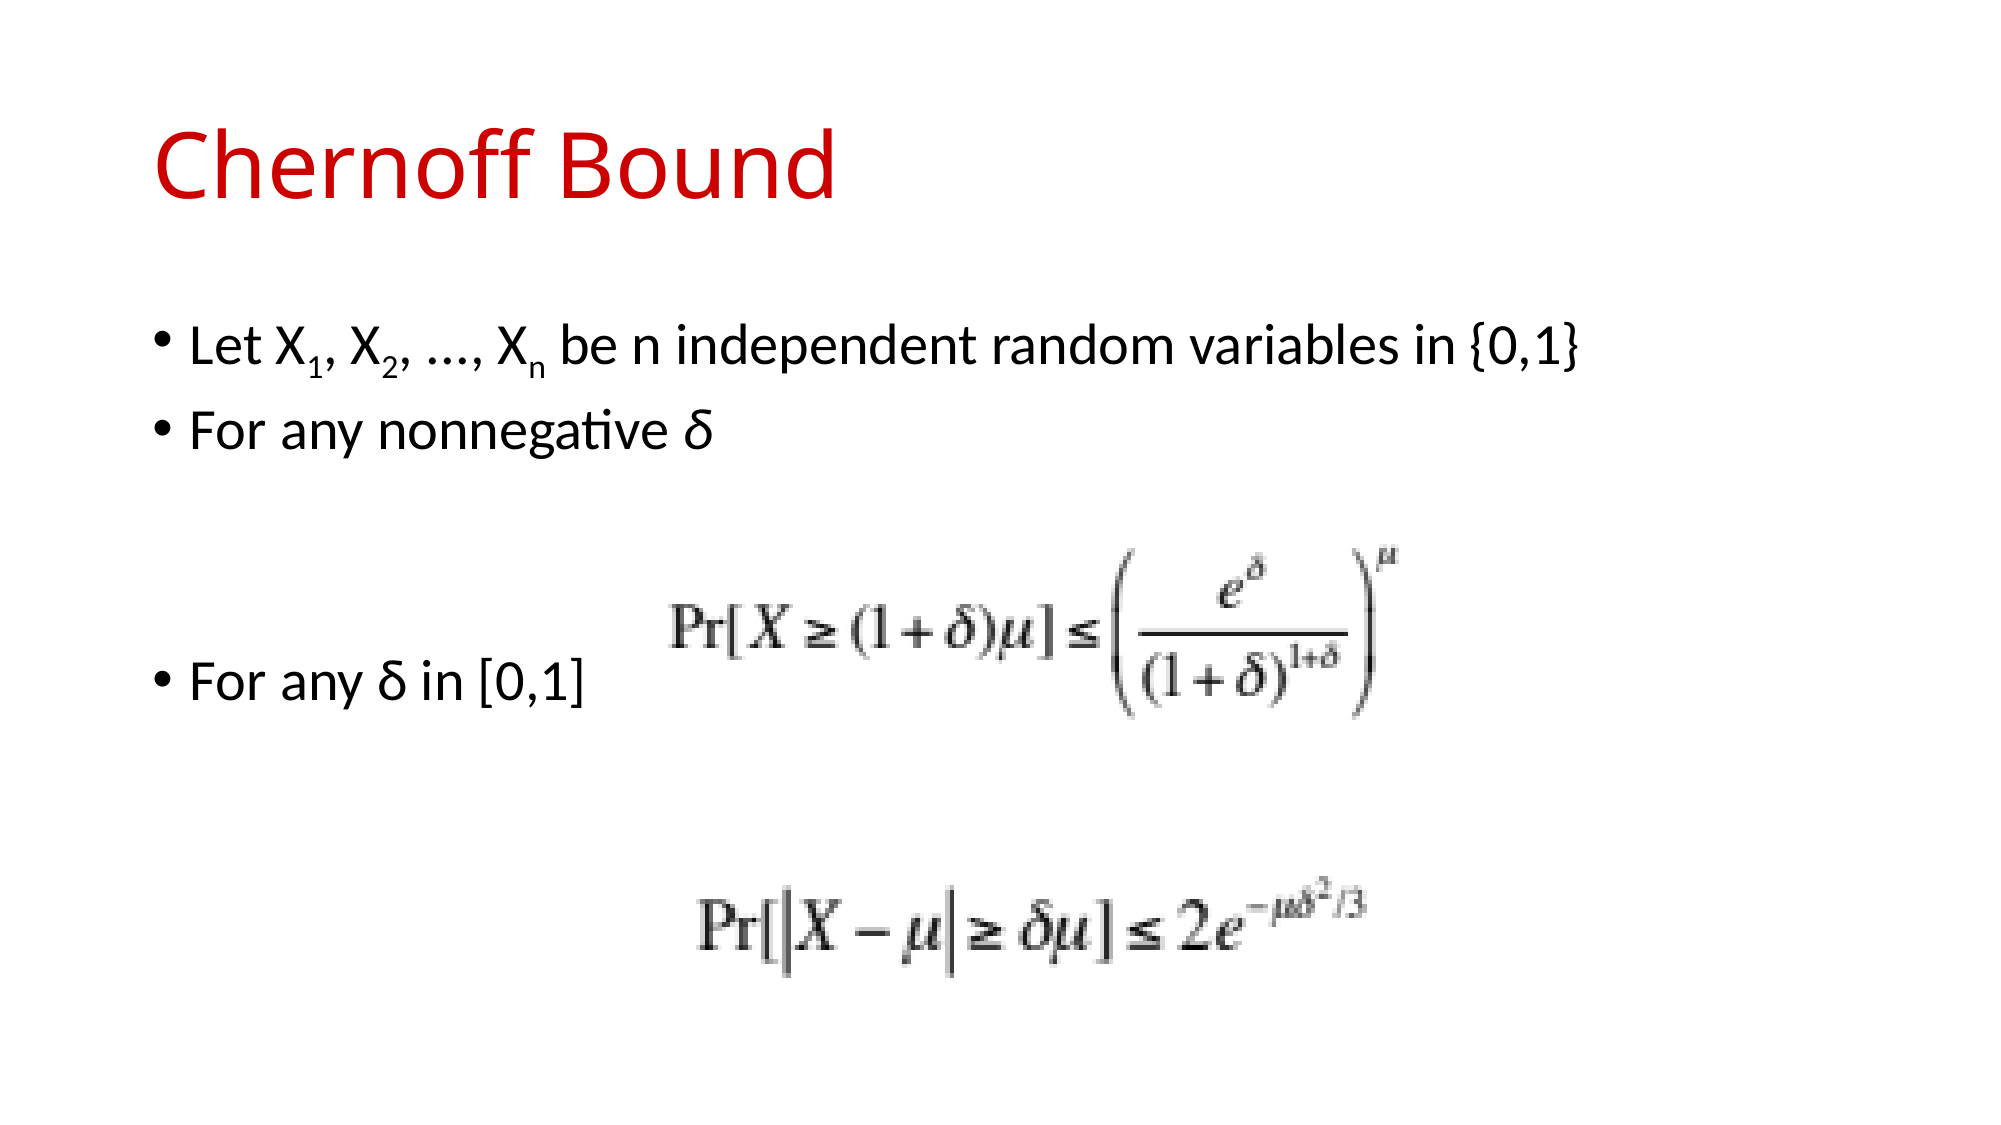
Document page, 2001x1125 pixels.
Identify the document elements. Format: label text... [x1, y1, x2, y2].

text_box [688, 858, 1371, 983]
title Chernoff Bound [137, 59, 1863, 278]
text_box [661, 520, 1403, 726]
list Let X1, X2, ..., Xn be n independent random variables in {0,1} For any nonnegative δ For any δ in [0,1] [137, 299, 1863, 1014]
